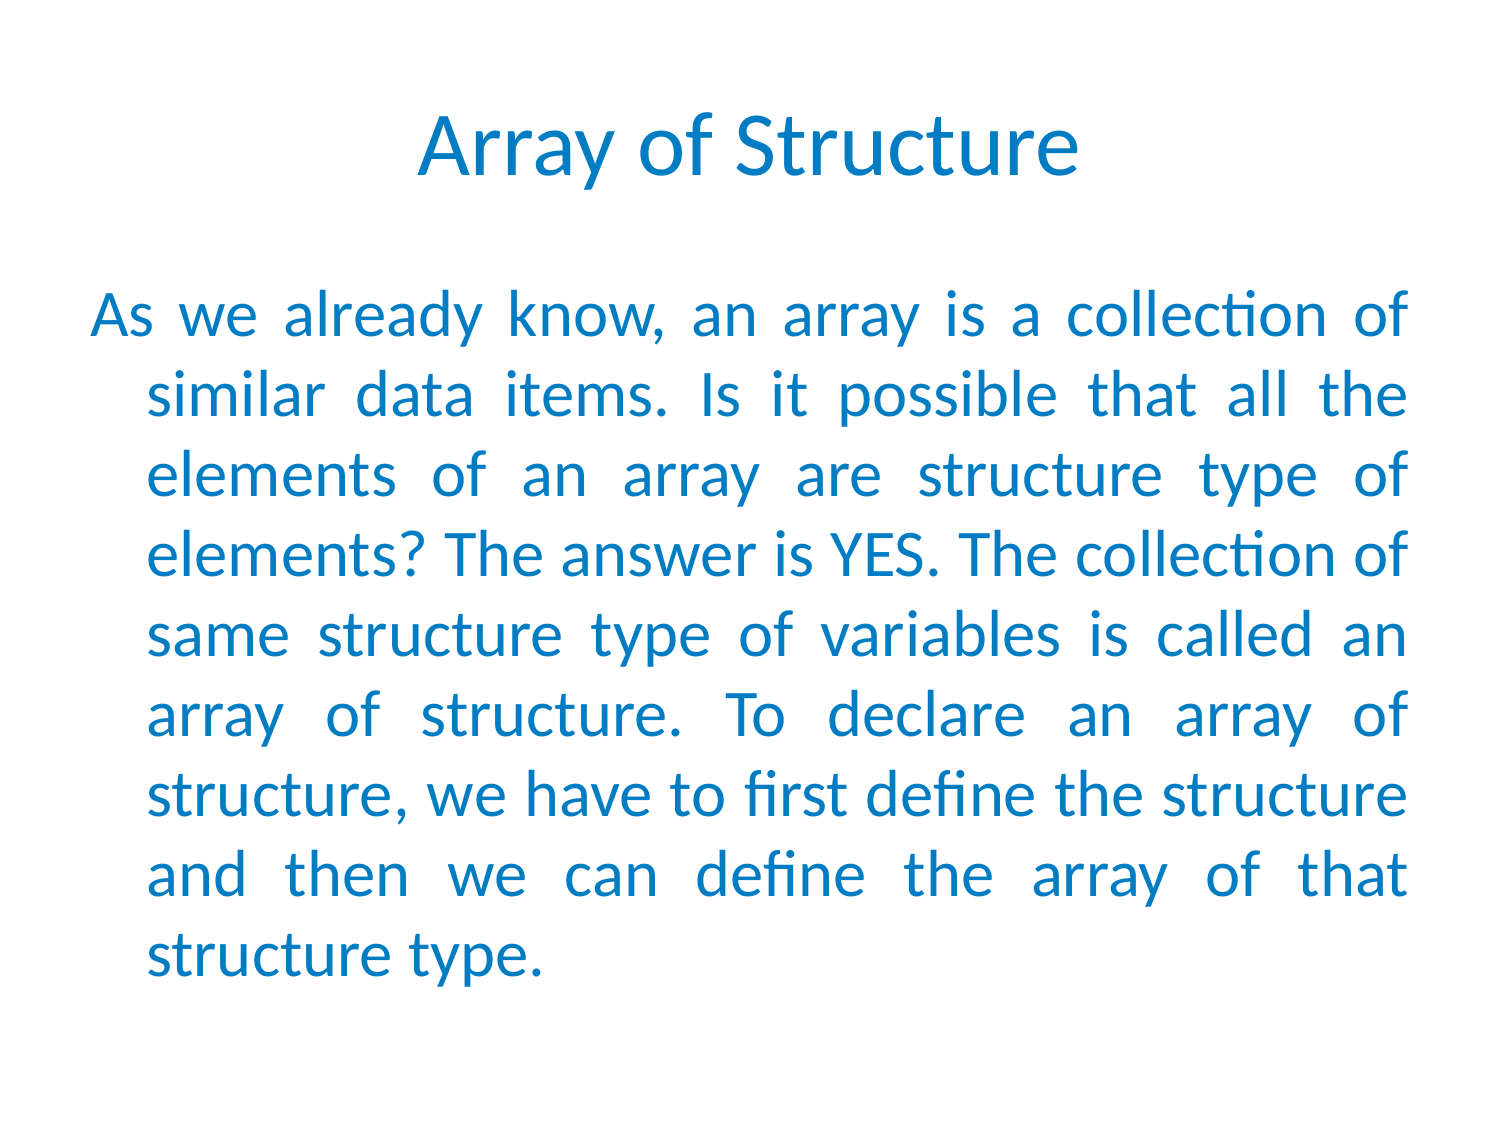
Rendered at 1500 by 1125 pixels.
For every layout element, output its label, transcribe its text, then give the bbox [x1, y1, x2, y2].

title Array of Structure [75, 45, 1425, 233]
list As we already know, an array is a collection of similar data items. Is it possible that all the elements of an array are structure type of elements? The answer is YES. The collection of same structure type of variables is called an array of structure. To declare an array of structure, we have to first define the structure and then we can define the array of that structure type. [75, 262, 1425, 1005]
